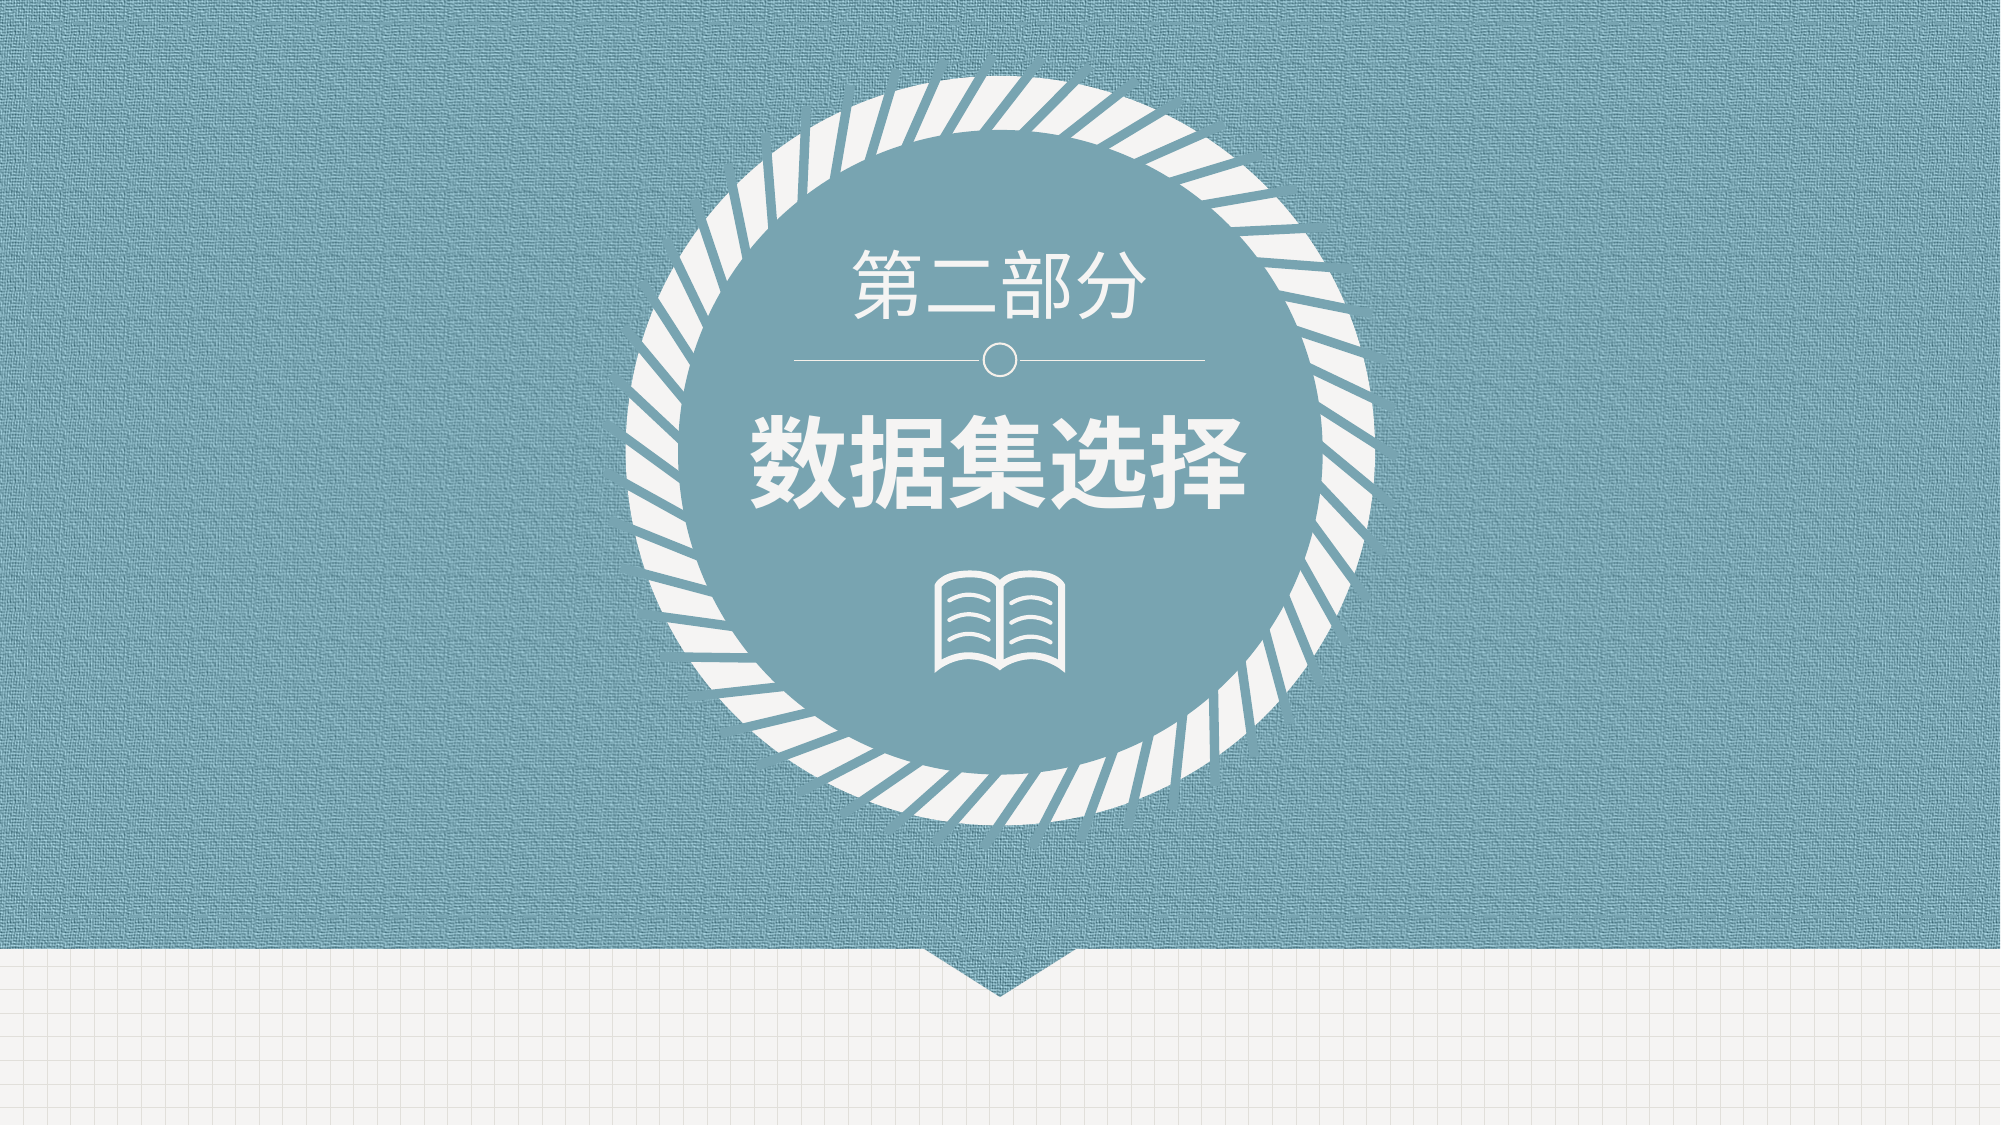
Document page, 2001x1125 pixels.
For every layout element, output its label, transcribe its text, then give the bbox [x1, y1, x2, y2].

list 数据集选择 [718, 406, 1280, 524]
picture [0, 0, 2001, 997]
list 第二部分 [793, 241, 1207, 339]
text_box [934, 570, 1066, 673]
